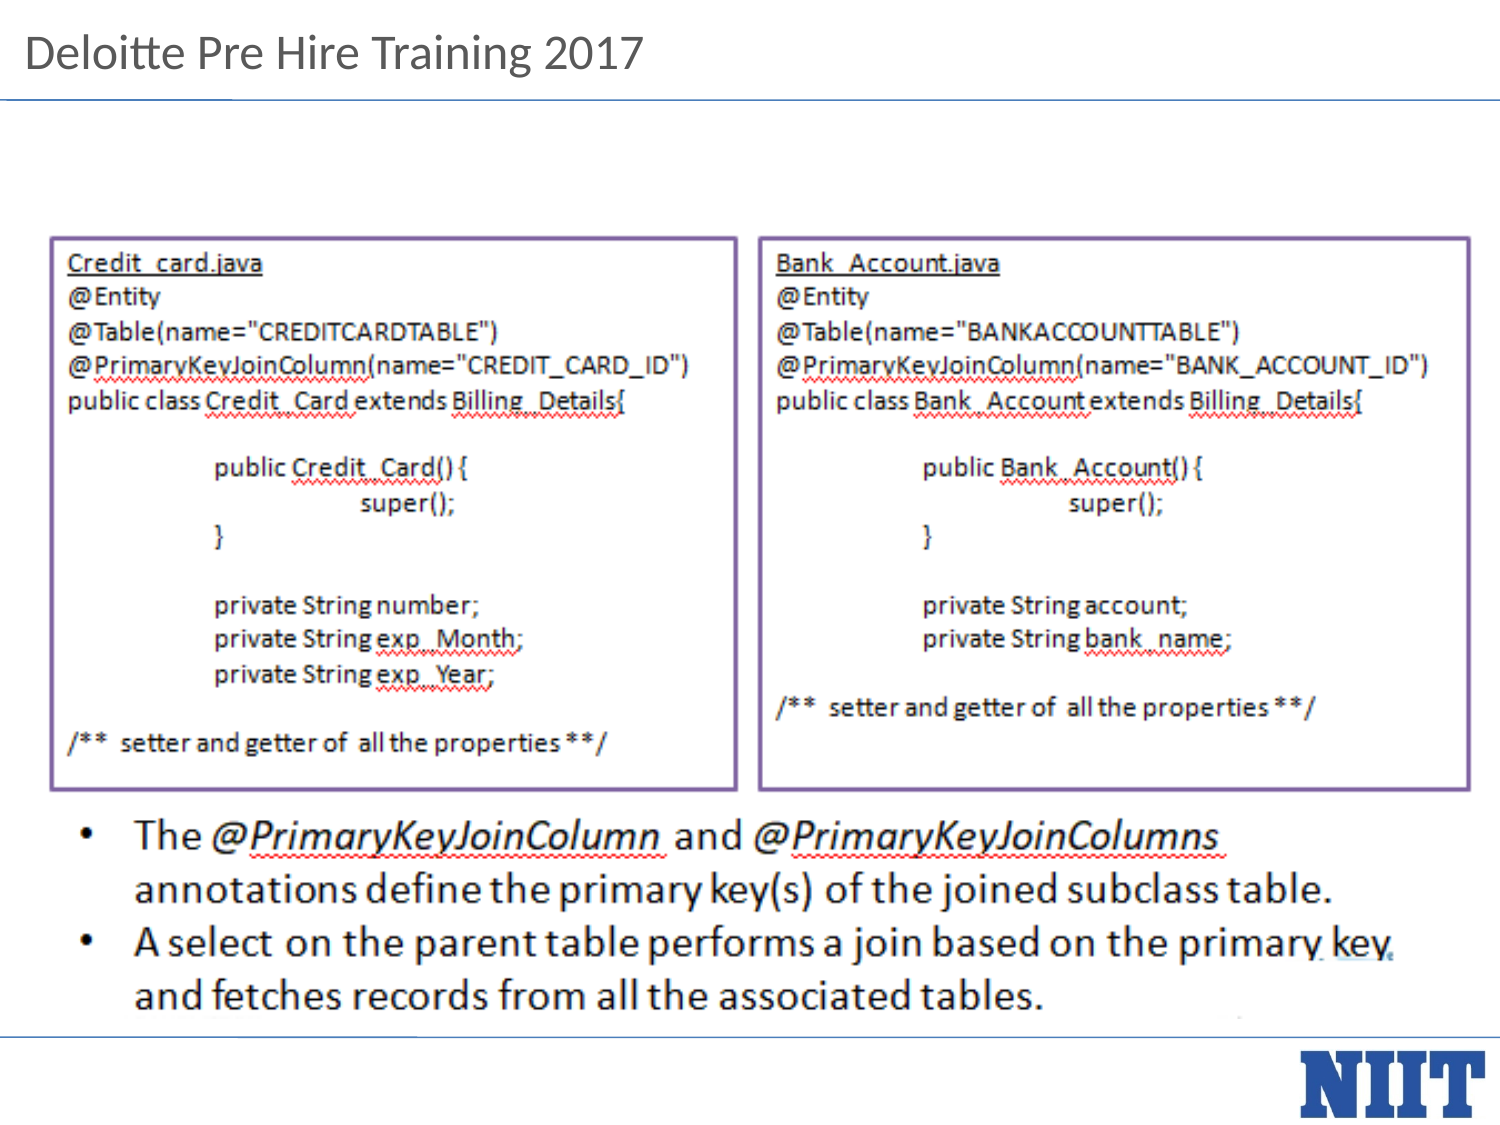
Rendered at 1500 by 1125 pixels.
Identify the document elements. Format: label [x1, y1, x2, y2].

picture [39, 219, 1487, 1019]
picture [1299, 1049, 1486, 1119]
